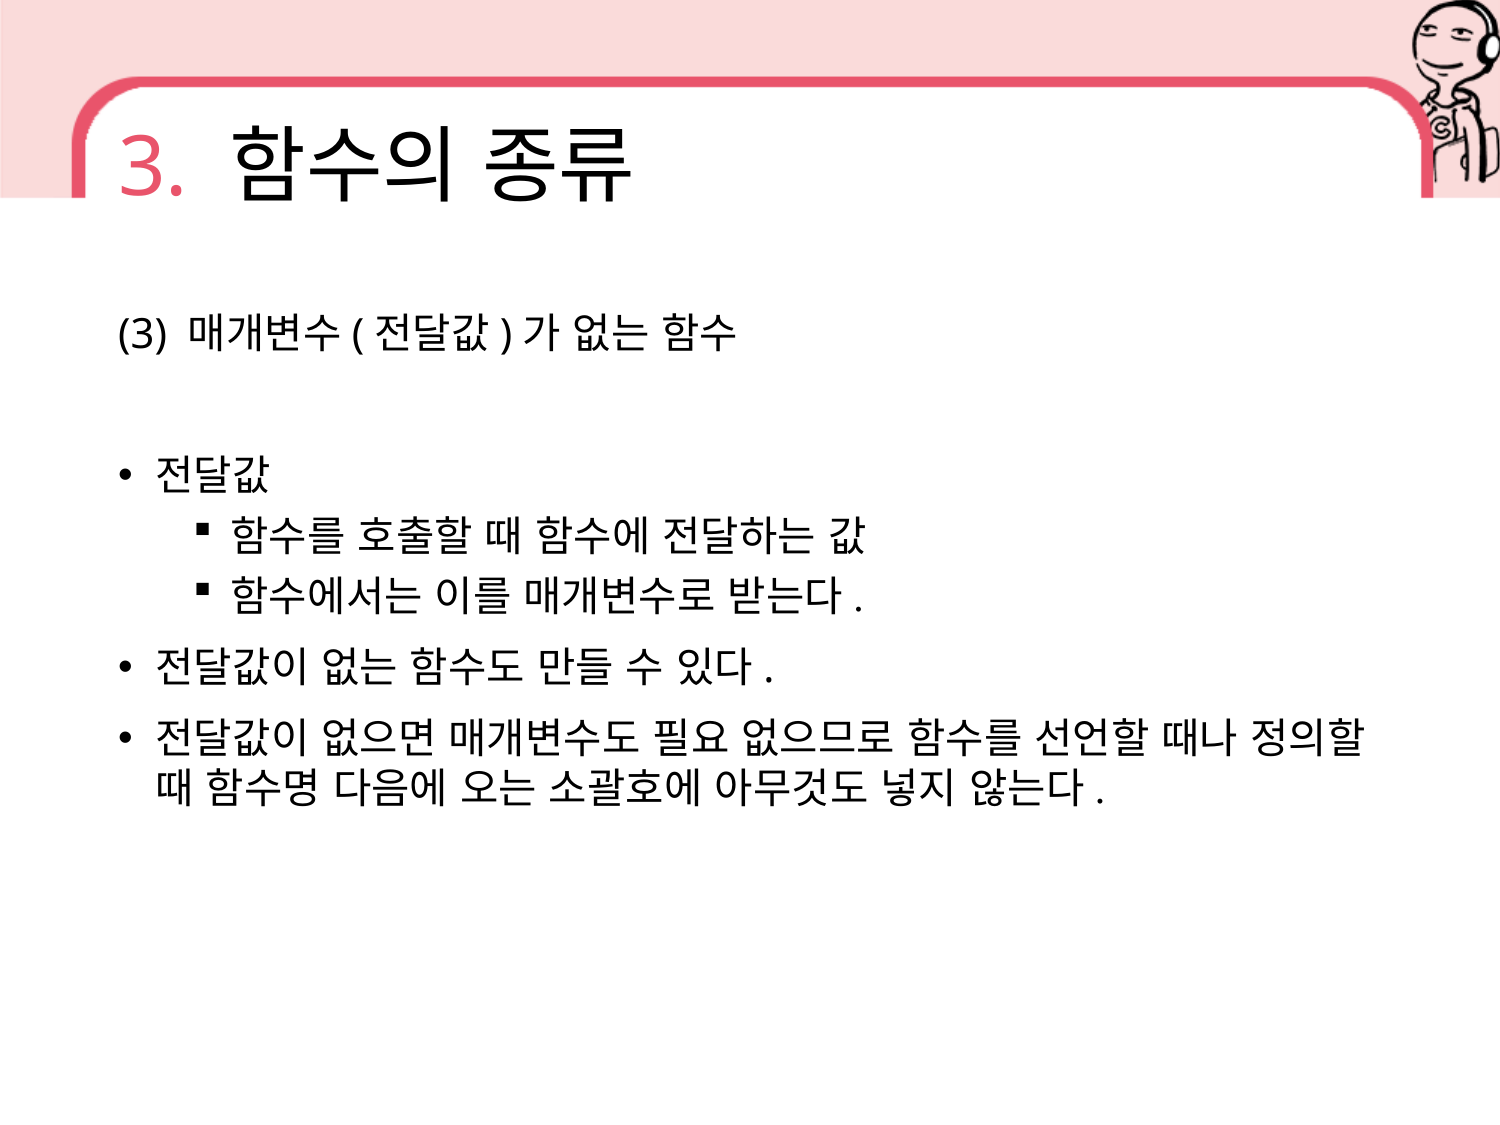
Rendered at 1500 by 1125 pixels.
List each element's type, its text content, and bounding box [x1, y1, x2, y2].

picture [0, 0, 1500, 1125]
title 3. 함수의 종류 [103, 59, 1397, 278]
list (3) 매개변수(전달값)가 없는 함수 전달값 함수를 호출할 때 함수에 전달하는 값 함수에서는 이를 매개변수로 받는다. 전달값이 없는 함수도 만들 수 있다. 전달값이 없으면 매개변수도 필요 없으므로 함수를 선언할 때나 정의할 때 함수명 다음에 오는 소괄호에 아무것도 넣지 않는다. [103, 299, 1397, 1014]
